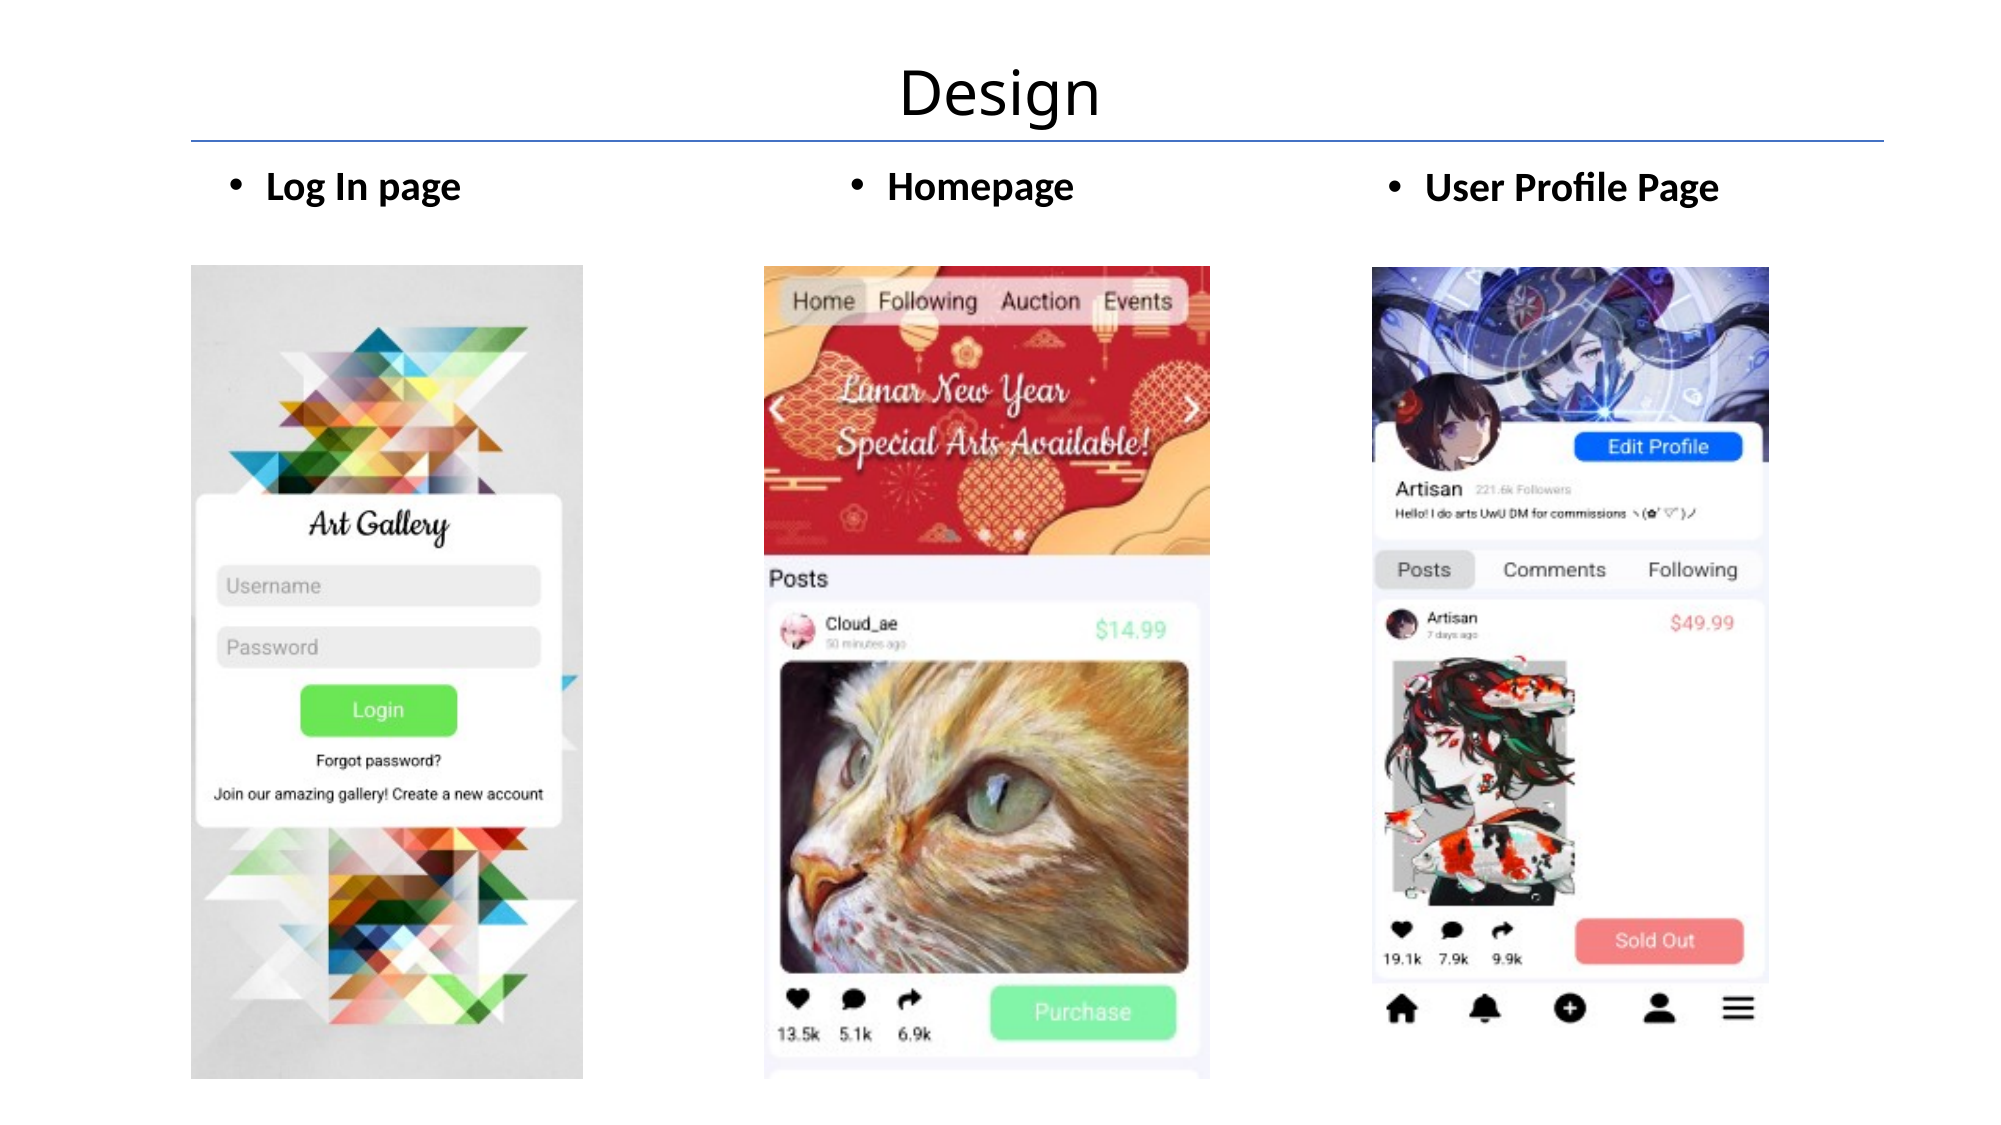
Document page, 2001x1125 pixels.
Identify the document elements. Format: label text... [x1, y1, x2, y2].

picture [1372, 267, 1769, 1033]
picture [191, 265, 583, 1079]
text_box Homepage [764, 156, 1161, 266]
picture [764, 266, 1210, 1079]
title Design [137, 53, 1863, 212]
list Log In page [147, 156, 543, 266]
text_box User Profile Page [1323, 158, 1785, 268]
